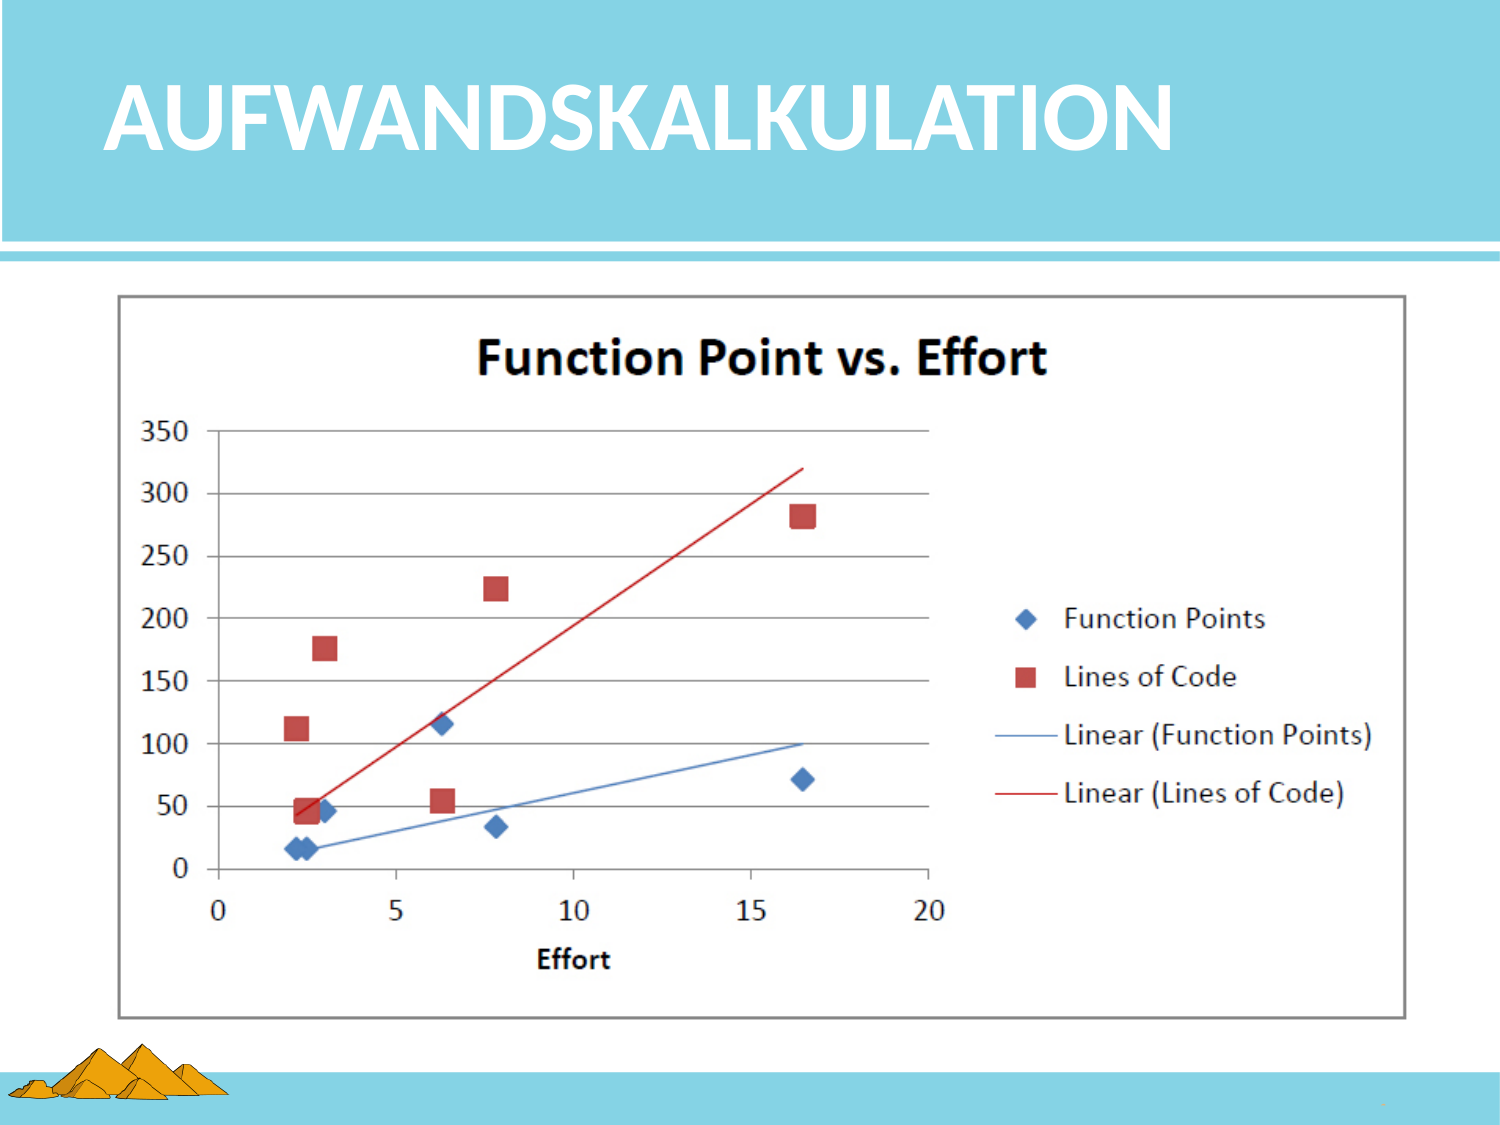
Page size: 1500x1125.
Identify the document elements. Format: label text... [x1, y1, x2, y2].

picture [0, 0, 1500, 1125]
text_box Aufwandskalkulation [88, 42, 1412, 208]
